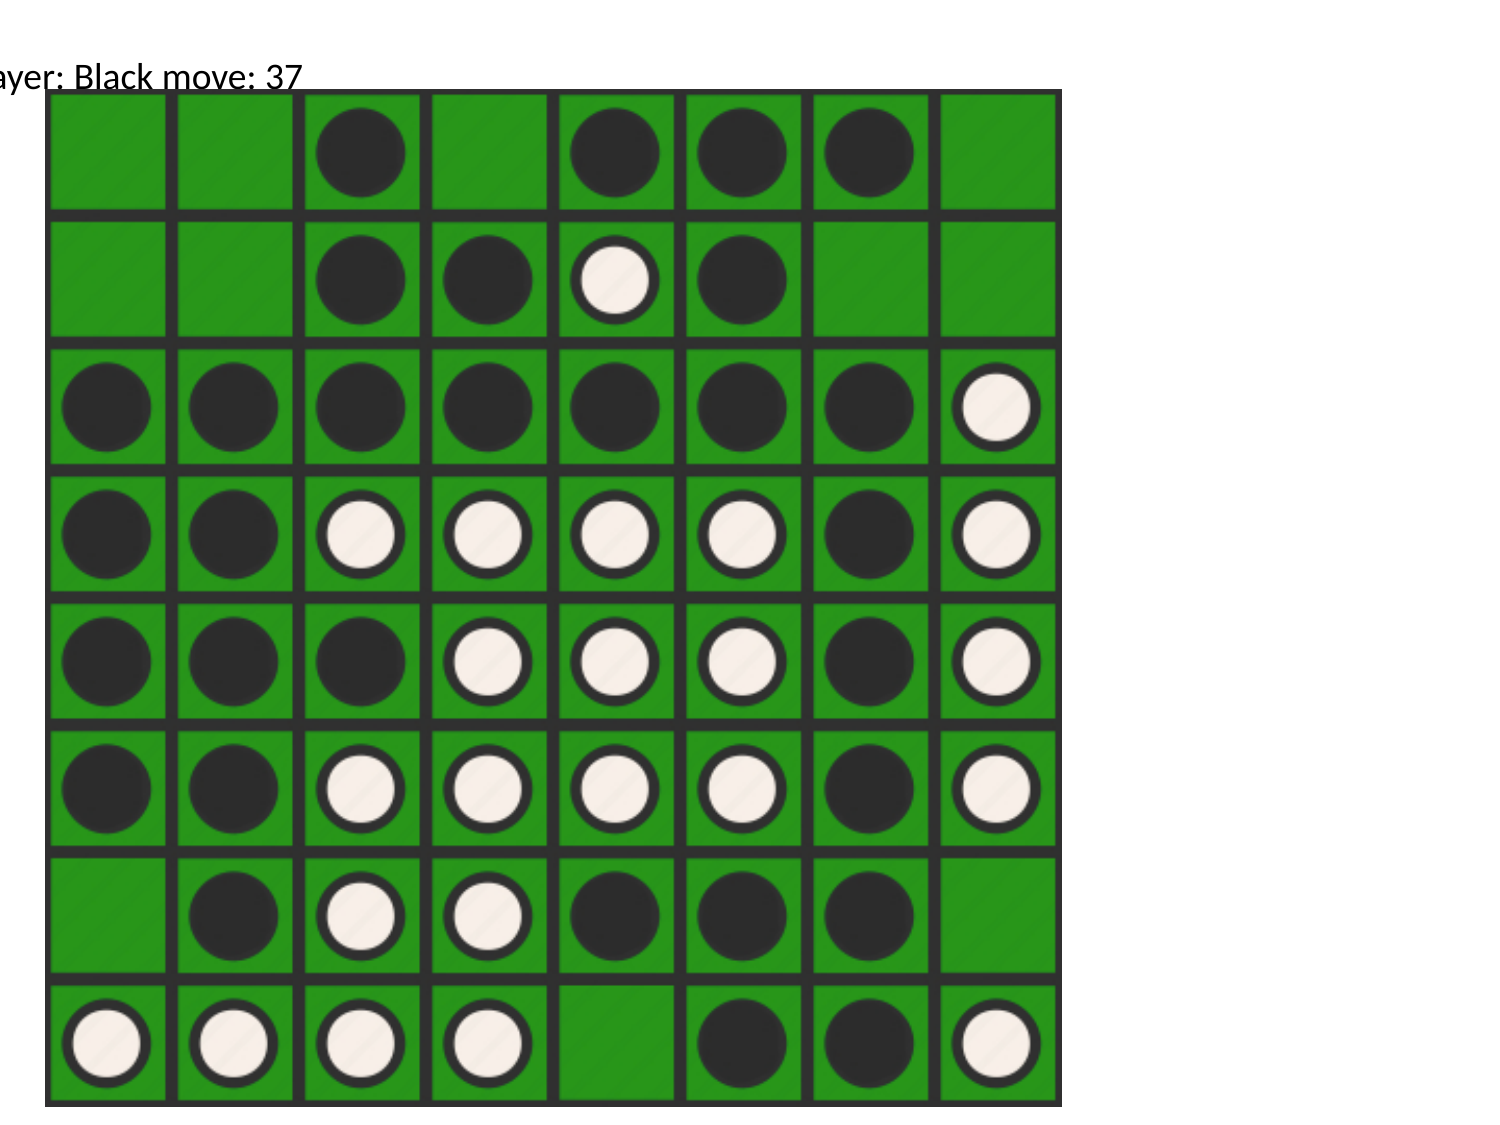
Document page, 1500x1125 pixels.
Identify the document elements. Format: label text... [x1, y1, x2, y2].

picture [44, 89, 1062, 1107]
text_box turn: 49 player: Black move: 37 [0, 44, 319, 105]
